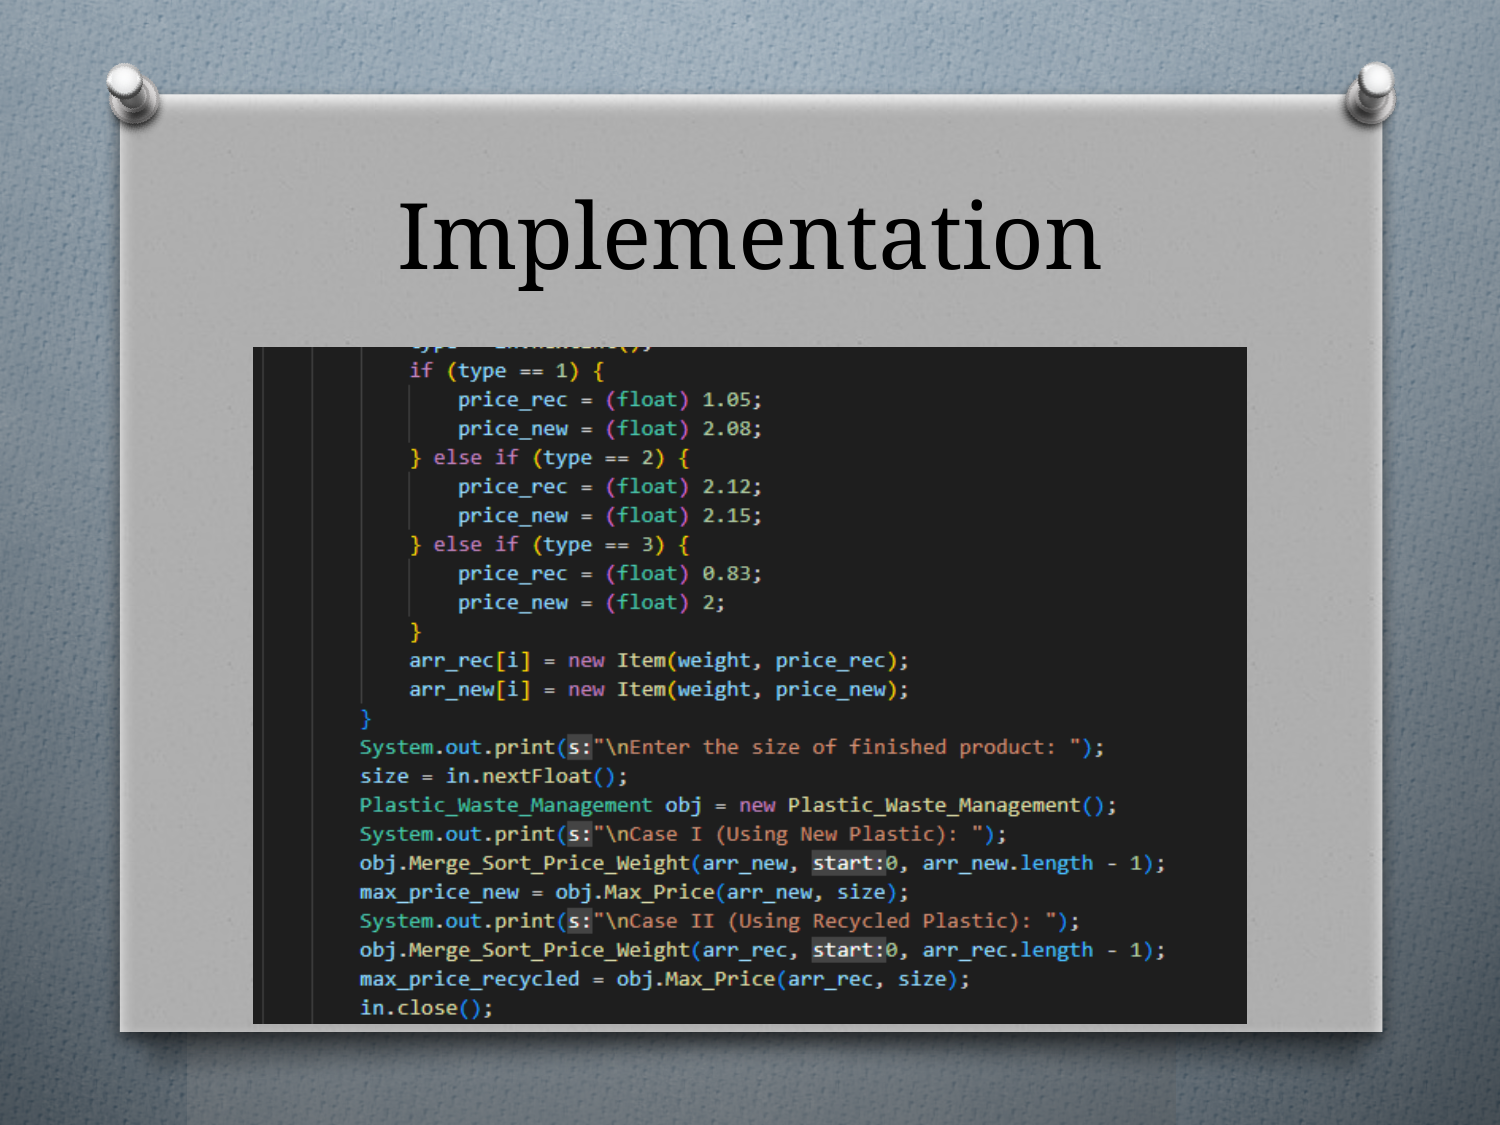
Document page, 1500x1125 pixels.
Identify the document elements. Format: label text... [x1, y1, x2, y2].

picture [1317, 35, 1439, 156]
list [253, 347, 1247, 1024]
picture [75, 29, 198, 153]
title Implementation [179, 134, 1323, 332]
